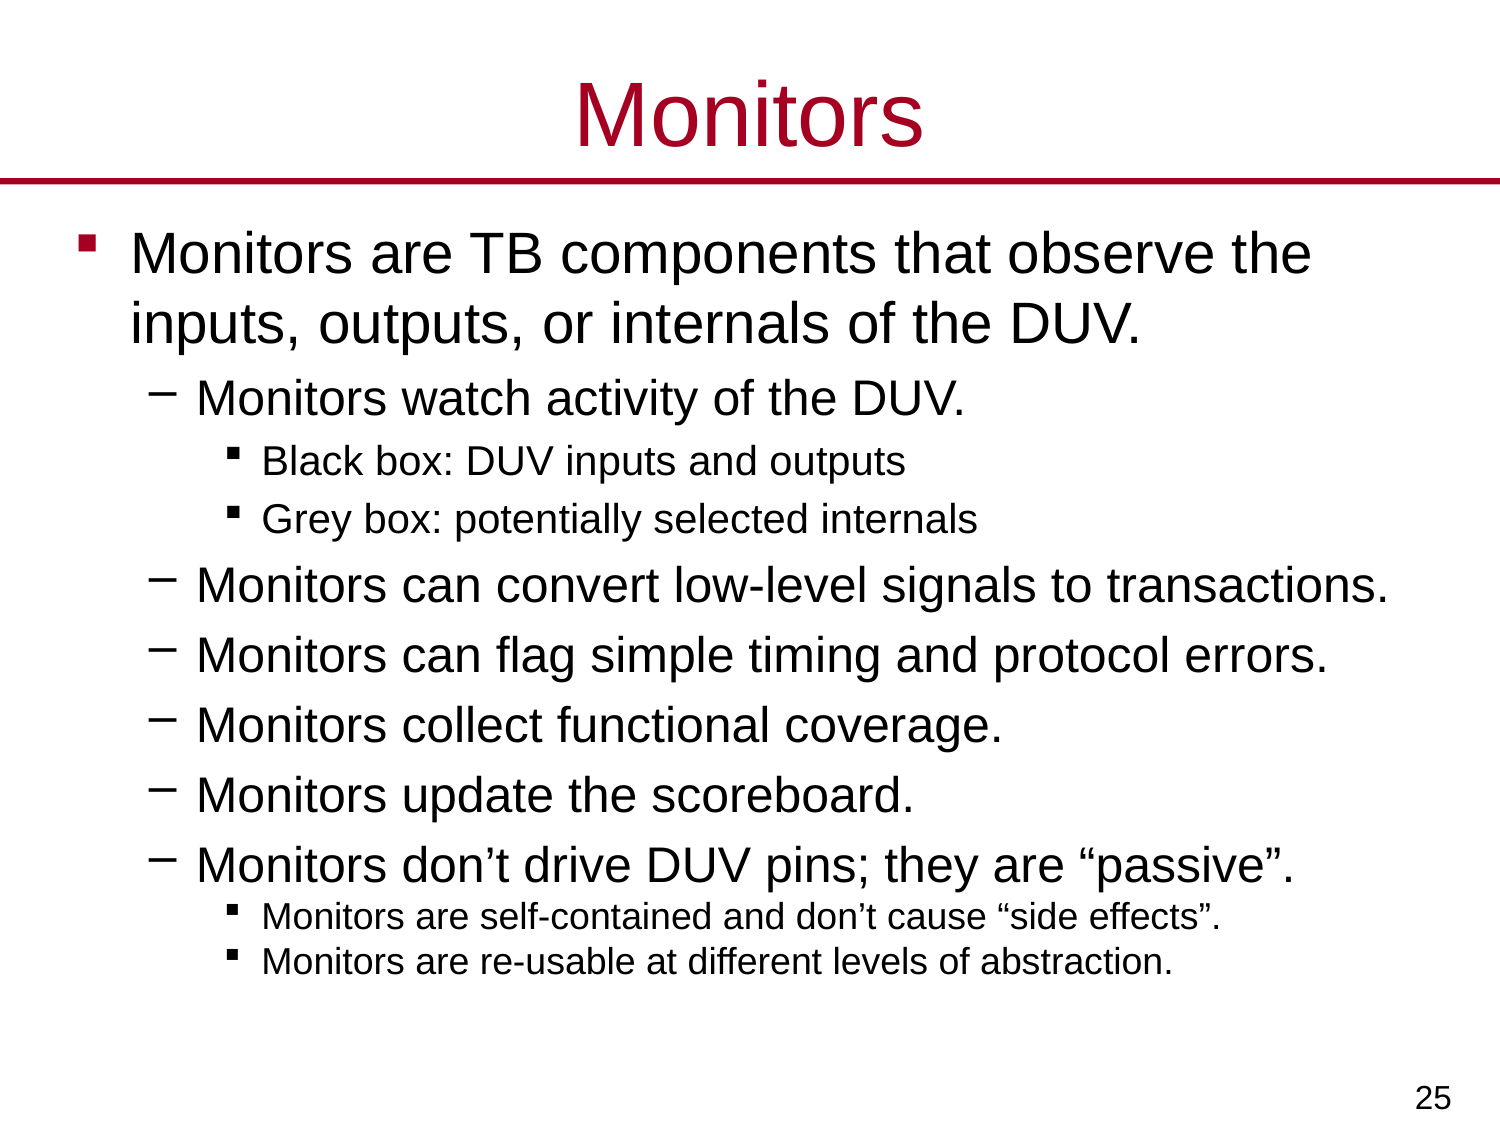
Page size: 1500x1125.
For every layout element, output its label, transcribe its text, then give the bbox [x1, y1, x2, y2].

title Monitors [0, 44, 1500, 175]
list Monitors are TB components that observe the inputs, outputs, or internals of the DUV. Monitors watch activity of the DUV. Black box: DUV inputs and outputs Grey box: potentially selected internals Monitors can convert low-level signals to transactions. Monitors can flag simple timing and protocol errors. Monitors collect functional coverage. Monitors update the scoreboard. Monitors don’t drive DUV pins; they are “passive”. Monitors are self-contained and don’t cause “side effects”. Monitors are re-usable at different levels of abstraction. [58, 207, 1442, 1036]
